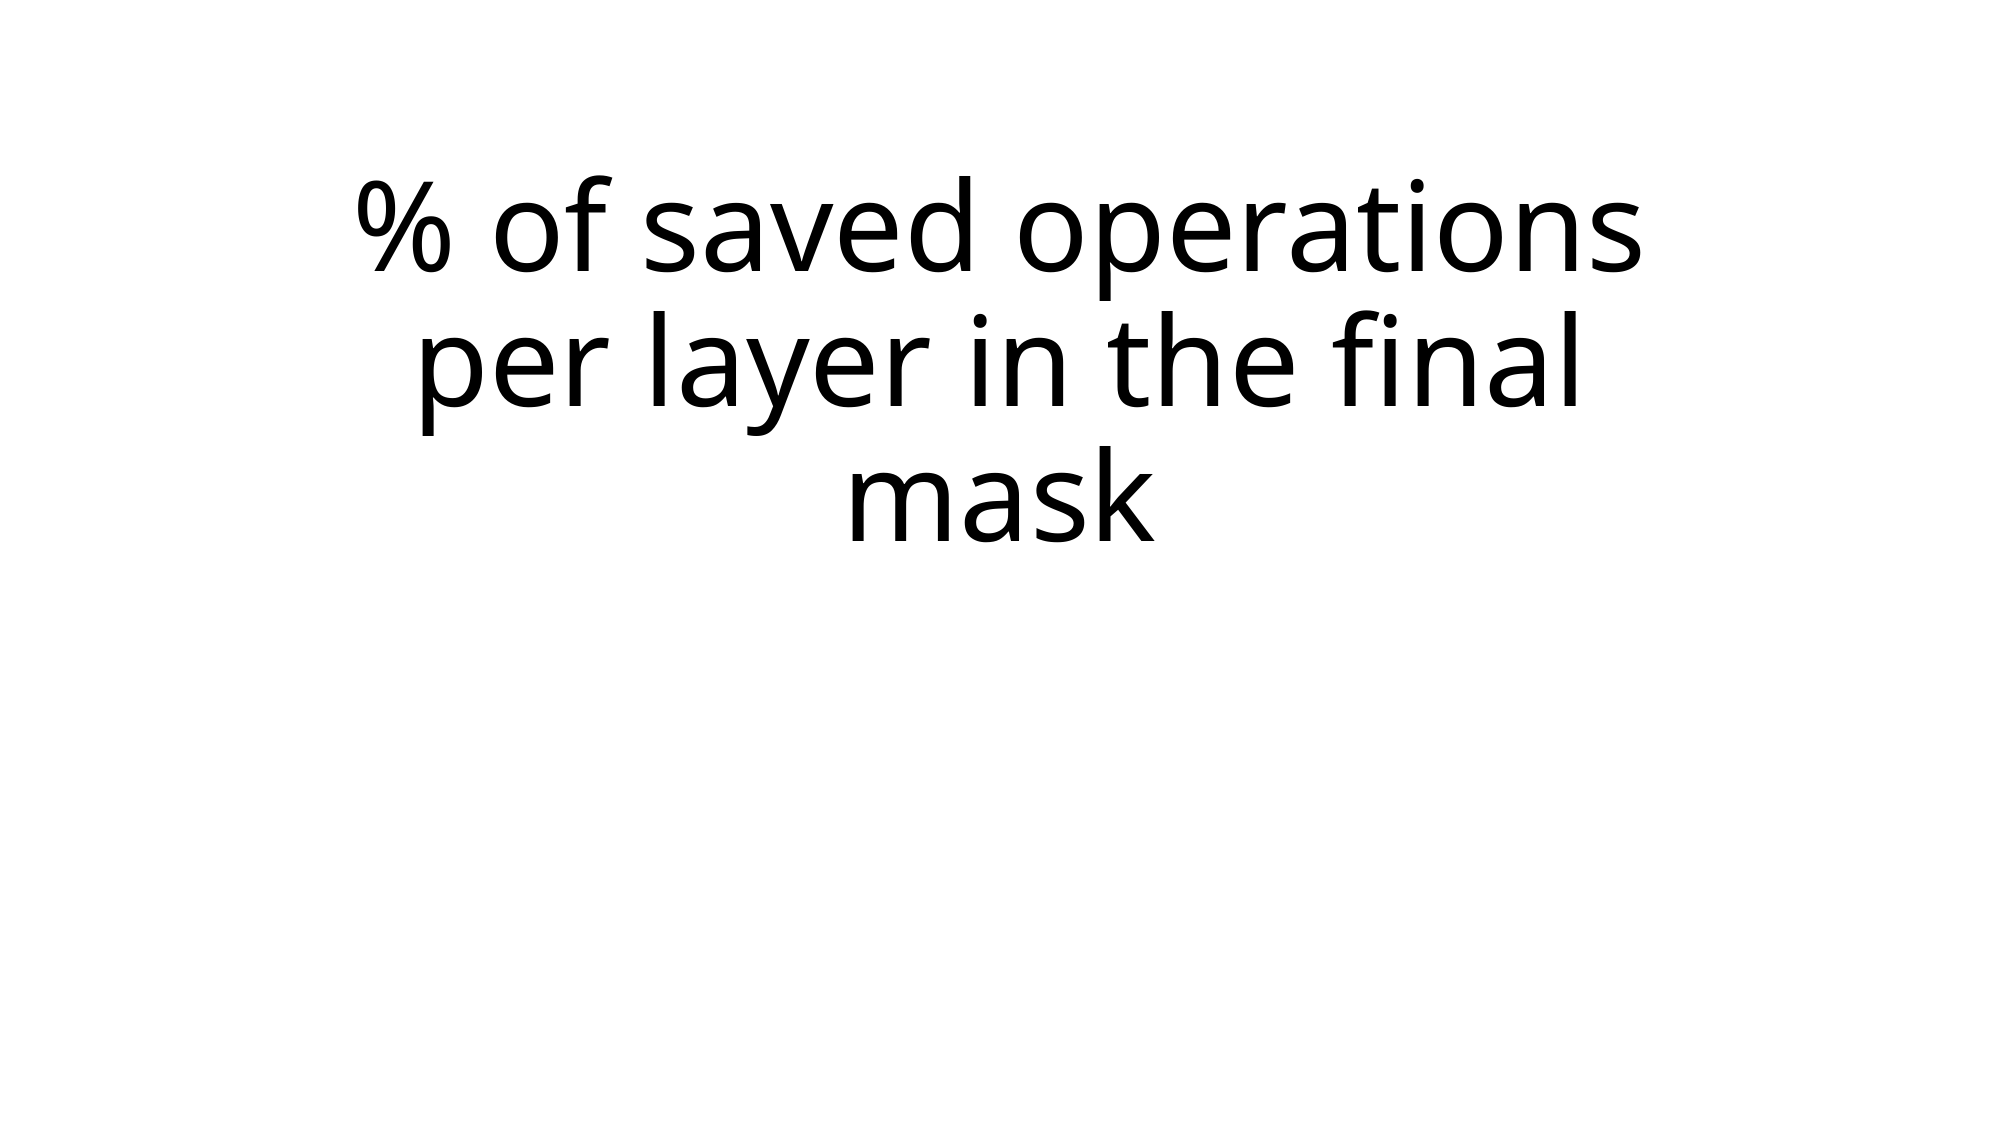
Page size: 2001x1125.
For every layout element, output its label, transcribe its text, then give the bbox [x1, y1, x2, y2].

title % of saved operations per layer in the final mask [249, 184, 1750, 576]
